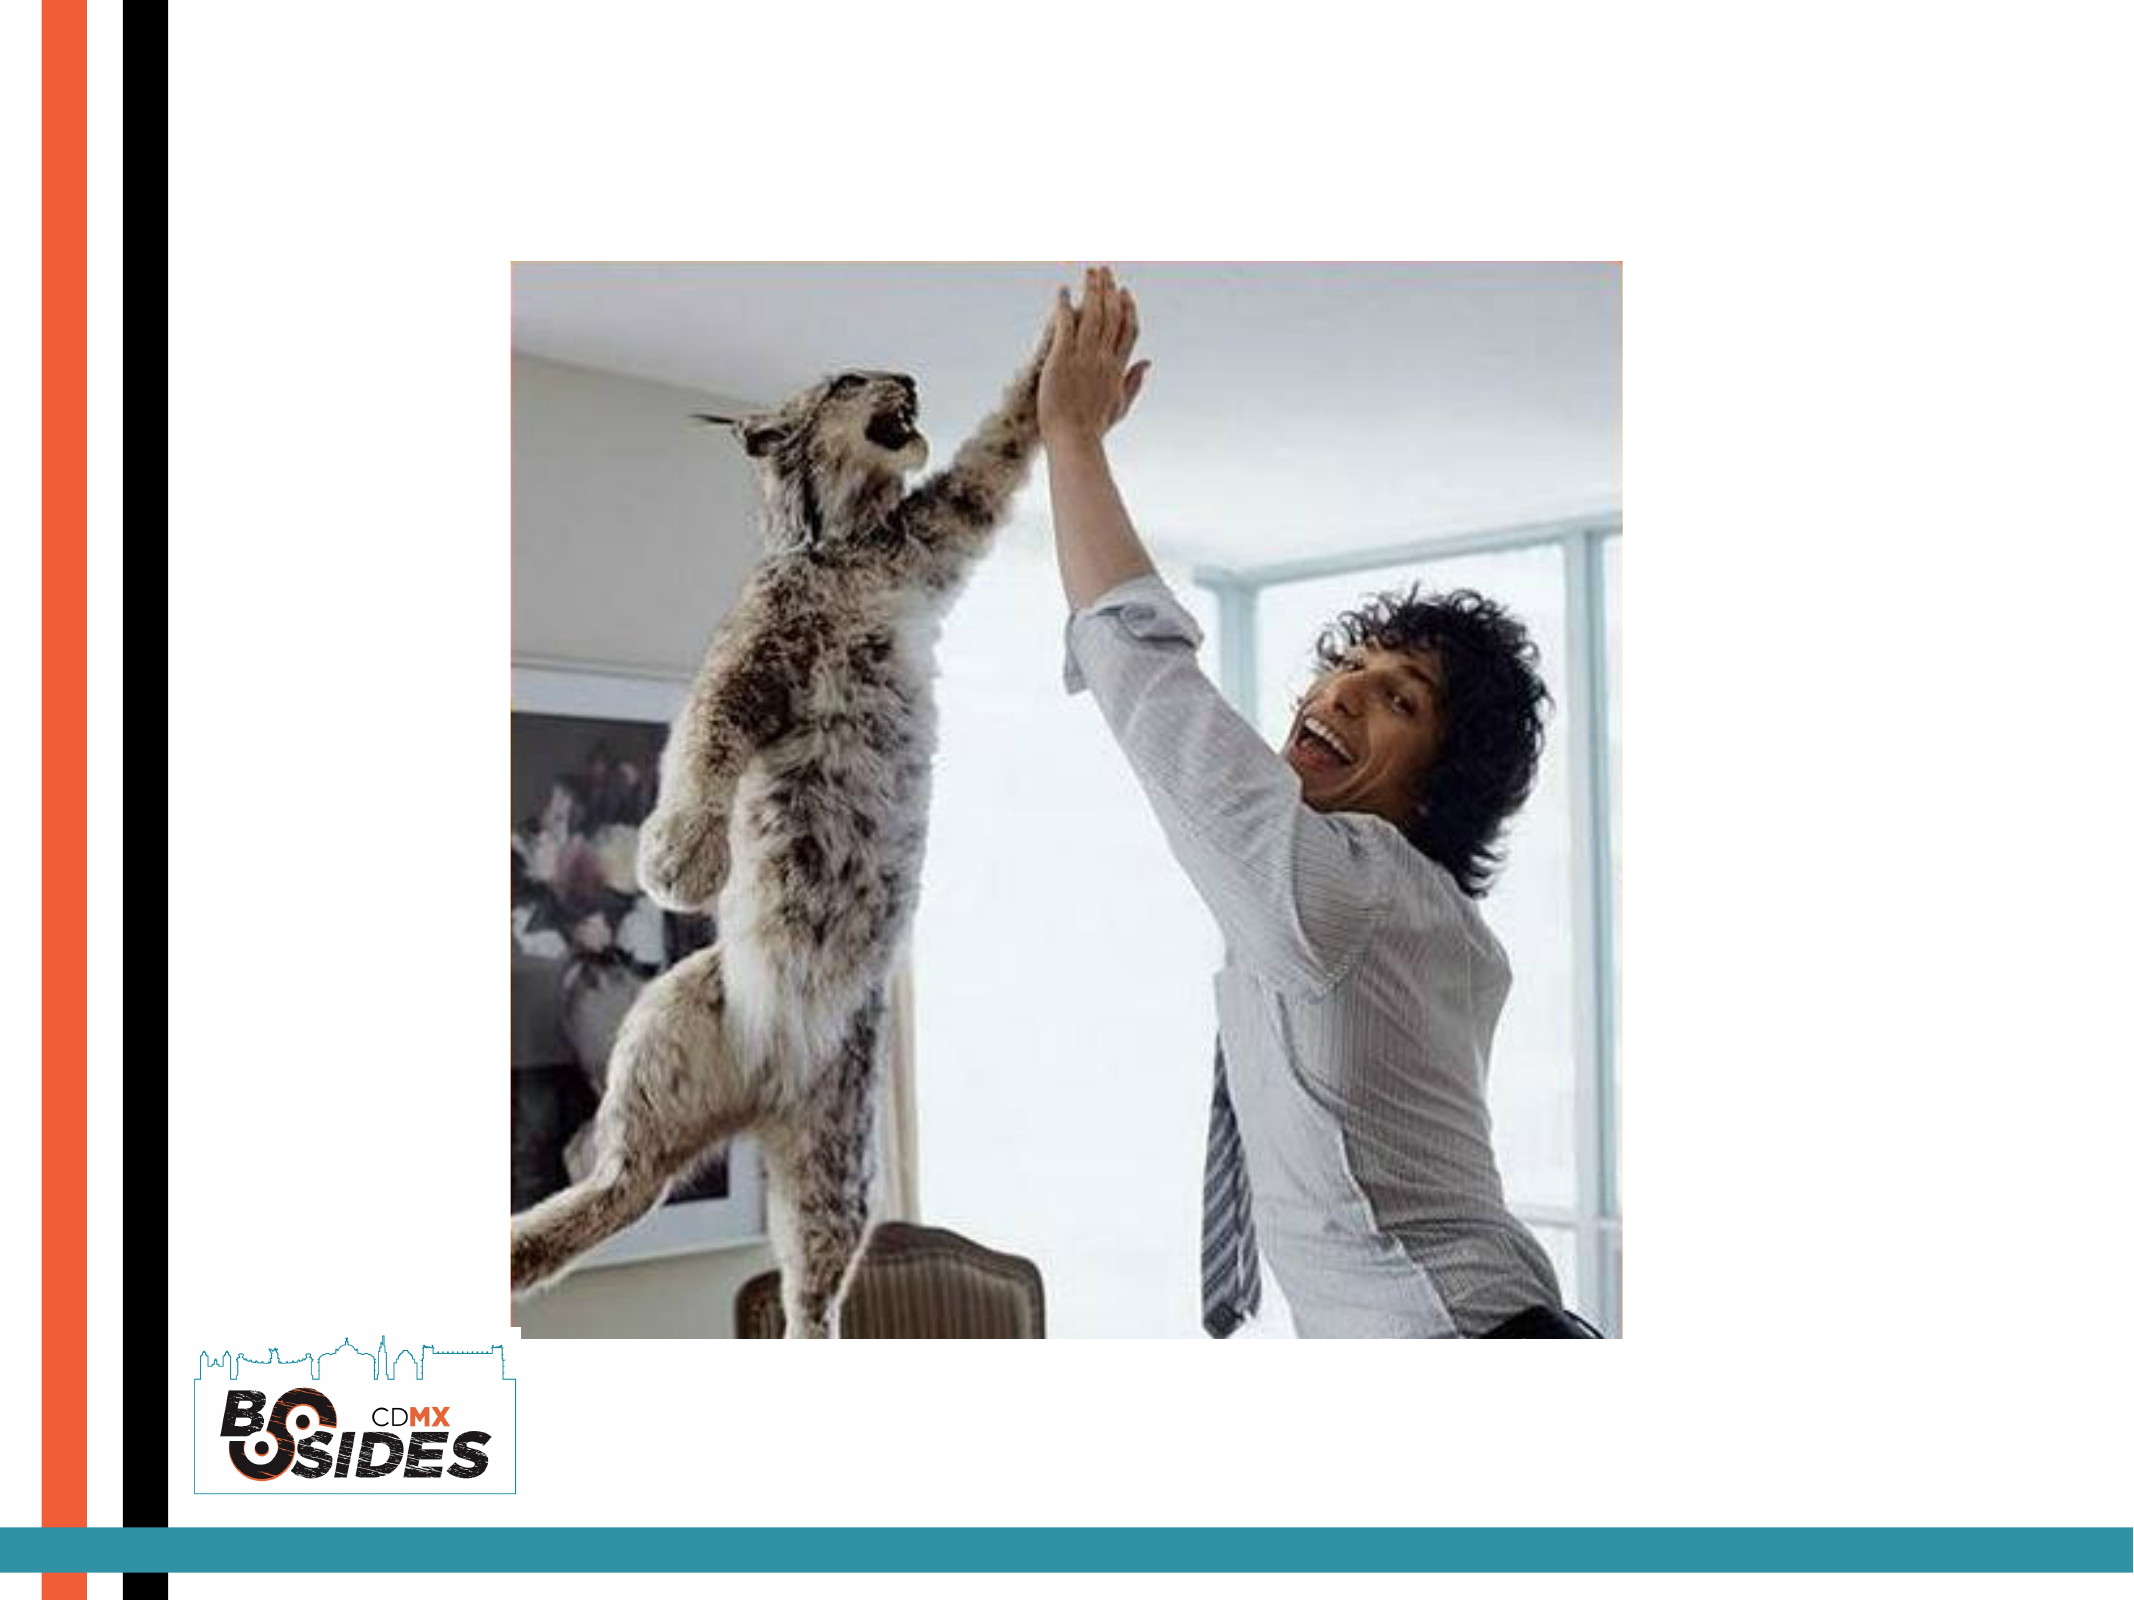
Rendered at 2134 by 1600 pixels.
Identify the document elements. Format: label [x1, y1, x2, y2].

text_box [41, 1573, 87, 1600]
text_box [122, 0, 169, 1527]
text_box [41, 0, 87, 1527]
text_box [0, 1527, 2134, 1573]
picture [187, 261, 1623, 1501]
text_box [122, 1573, 169, 1600]
